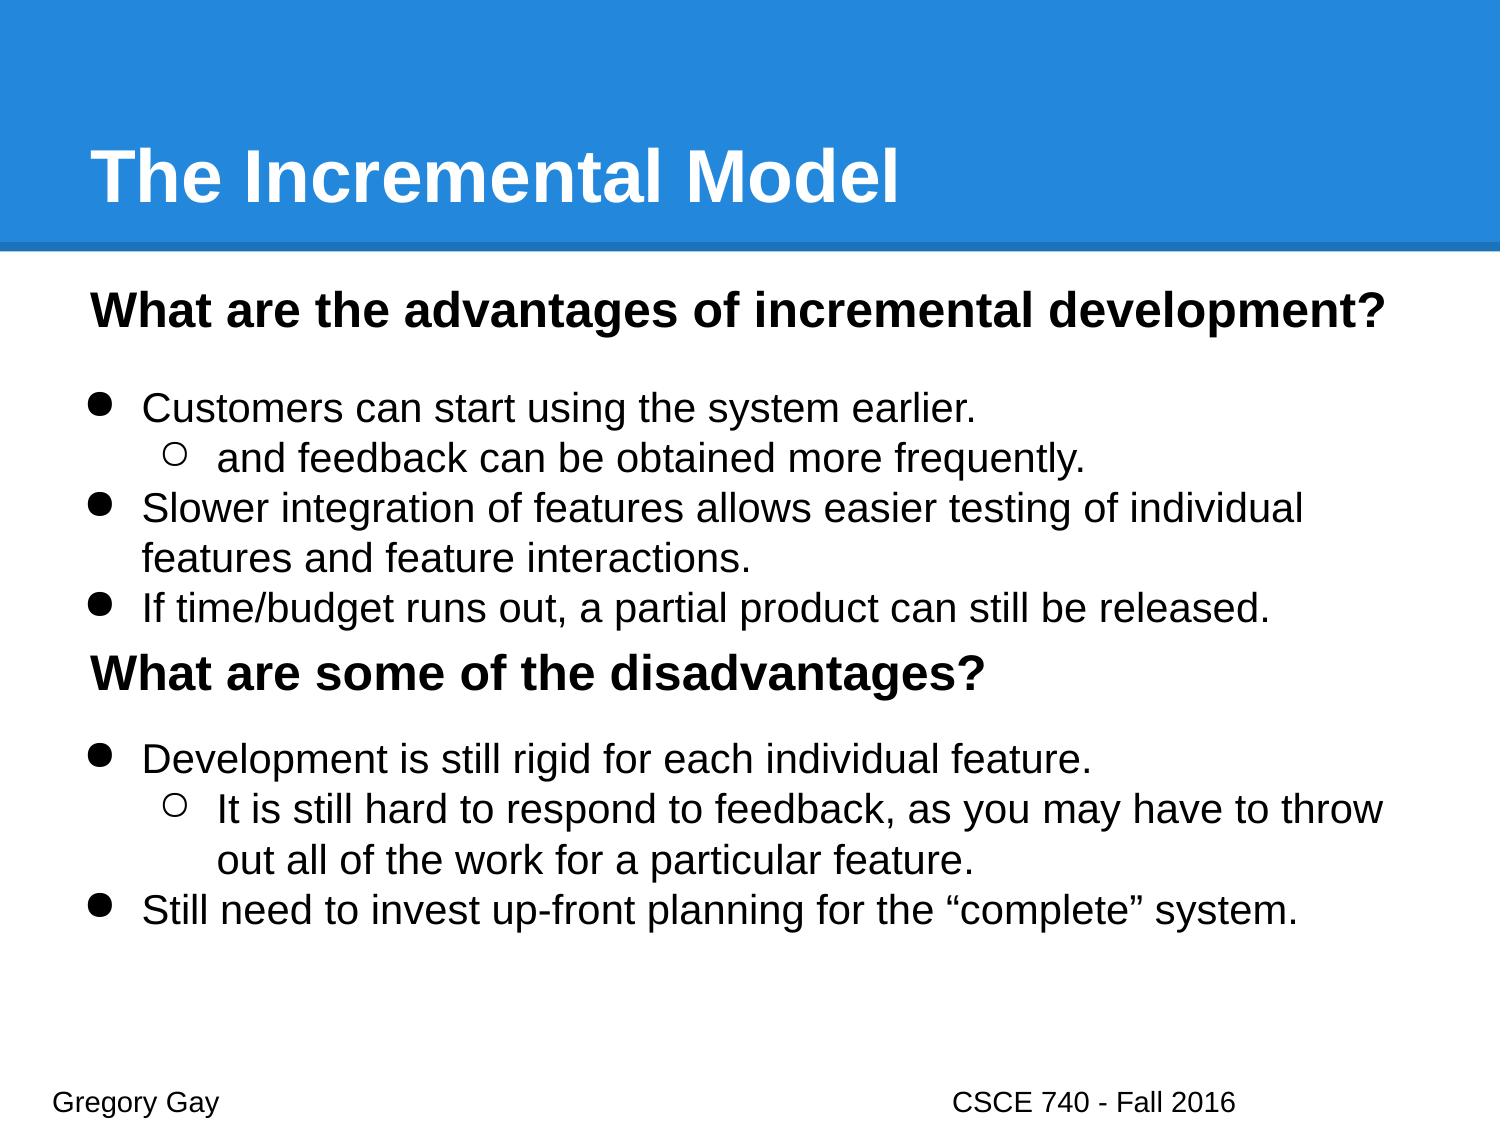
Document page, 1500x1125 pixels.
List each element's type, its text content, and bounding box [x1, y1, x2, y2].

text_box Development is still rigid for each individual feature. It is still hard to respond to feedback, as you may have to throw out all of the work for a particular feature. Still need to invest up-front planning for the “complete” system. [51, 717, 1410, 1004]
title The Incremental Model [75, 45, 1425, 233]
text_box Customers can start using the system earlier. and feedback can be obtained more frequently. Slower integration of features allows easier testing of individual features and feature interactions. If time/budget runs out, a partial product can still be released. [51, 366, 1410, 653]
text_box Gregory Gay CSCE 740 - Fall 2016 11 [37, 1068, 1463, 1114]
list What are the advantages of incremental development? What are some of the disadvantages? [75, 262, 1425, 1068]
